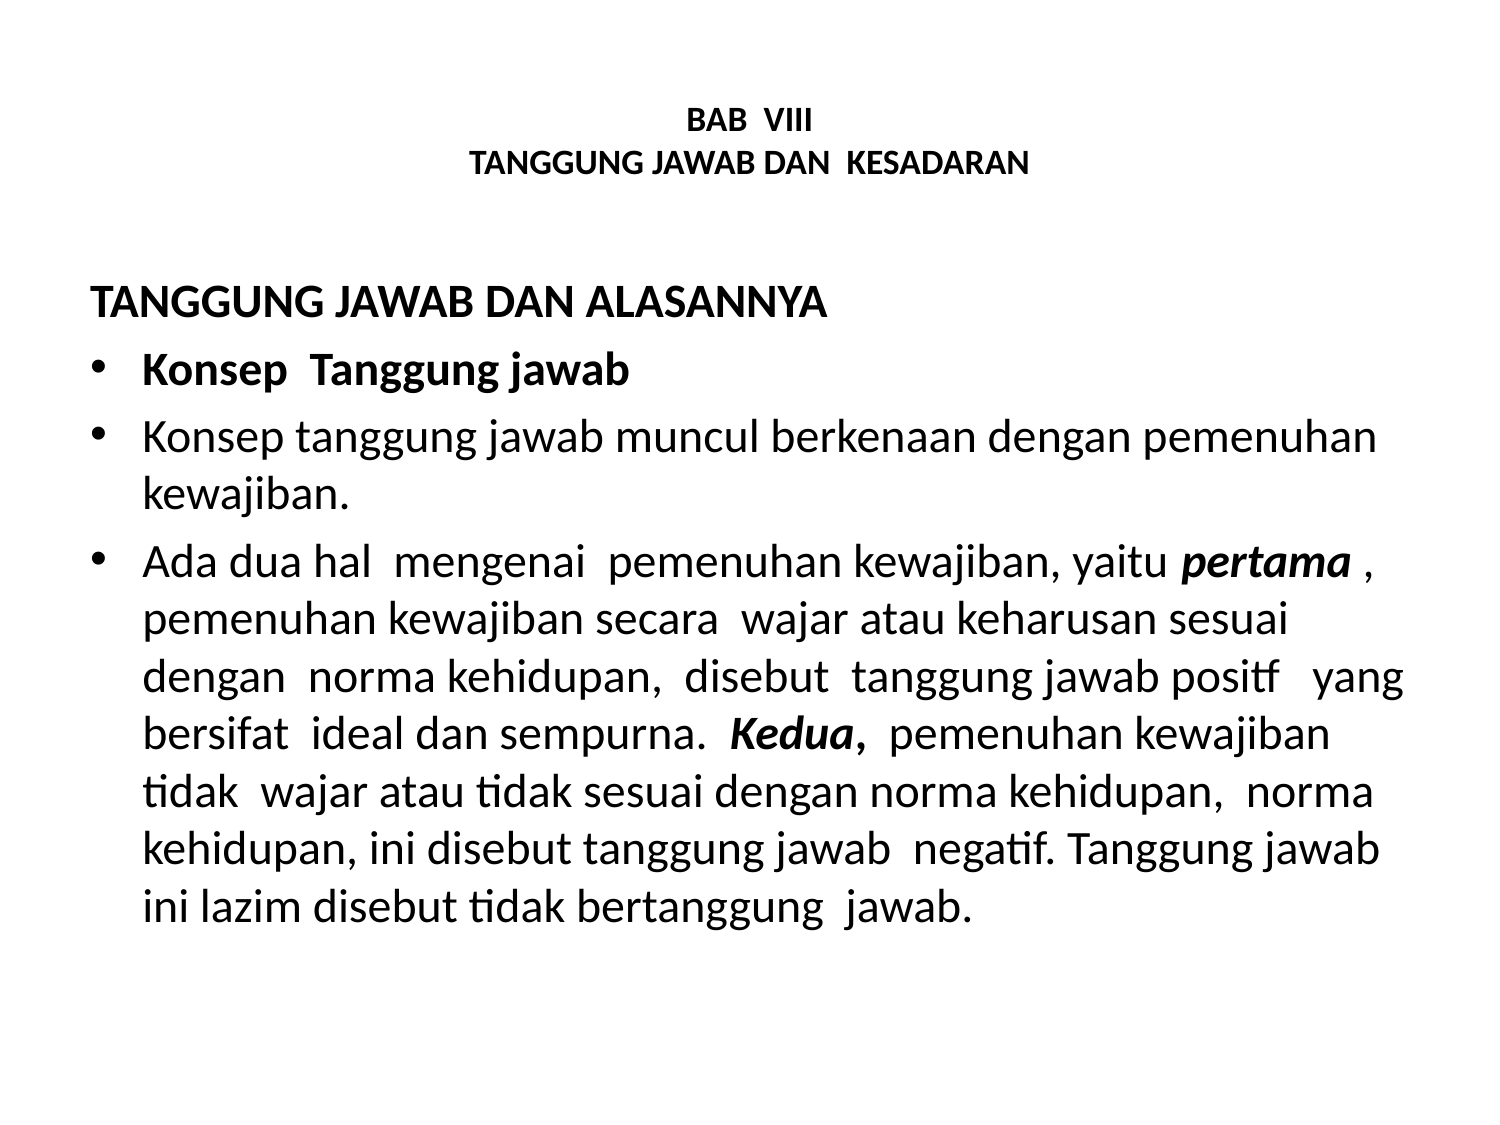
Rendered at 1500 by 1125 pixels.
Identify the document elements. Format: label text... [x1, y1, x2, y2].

title BAB VIII TANGGUNG JAWAB DAN KESADARAN [75, 45, 1425, 233]
list TANGGUNG JAWAB DAN ALASANNYA Konsep Tanggung jawab Konsep tanggung jawab muncul berkenaan dengan pemenuhan kewajiban. Ada dua hal mengenai pemenuhan kewajiban, yaitu pertama , pemenuhan kewajiban secara wajar atau keharusan sesuai dengan norma kehidupan, disebut tanggung jawab positf yang bersifat ideal dan sempurna. Kedua, pemenuhan kewajiban tidak wajar atau tidak sesuai dengan norma kehidupan, norma kehidupan, ini disebut tanggung jawab negatif. Tanggung jawab ini lazim disebut tidak bertanggung jawab. [75, 262, 1425, 1005]
